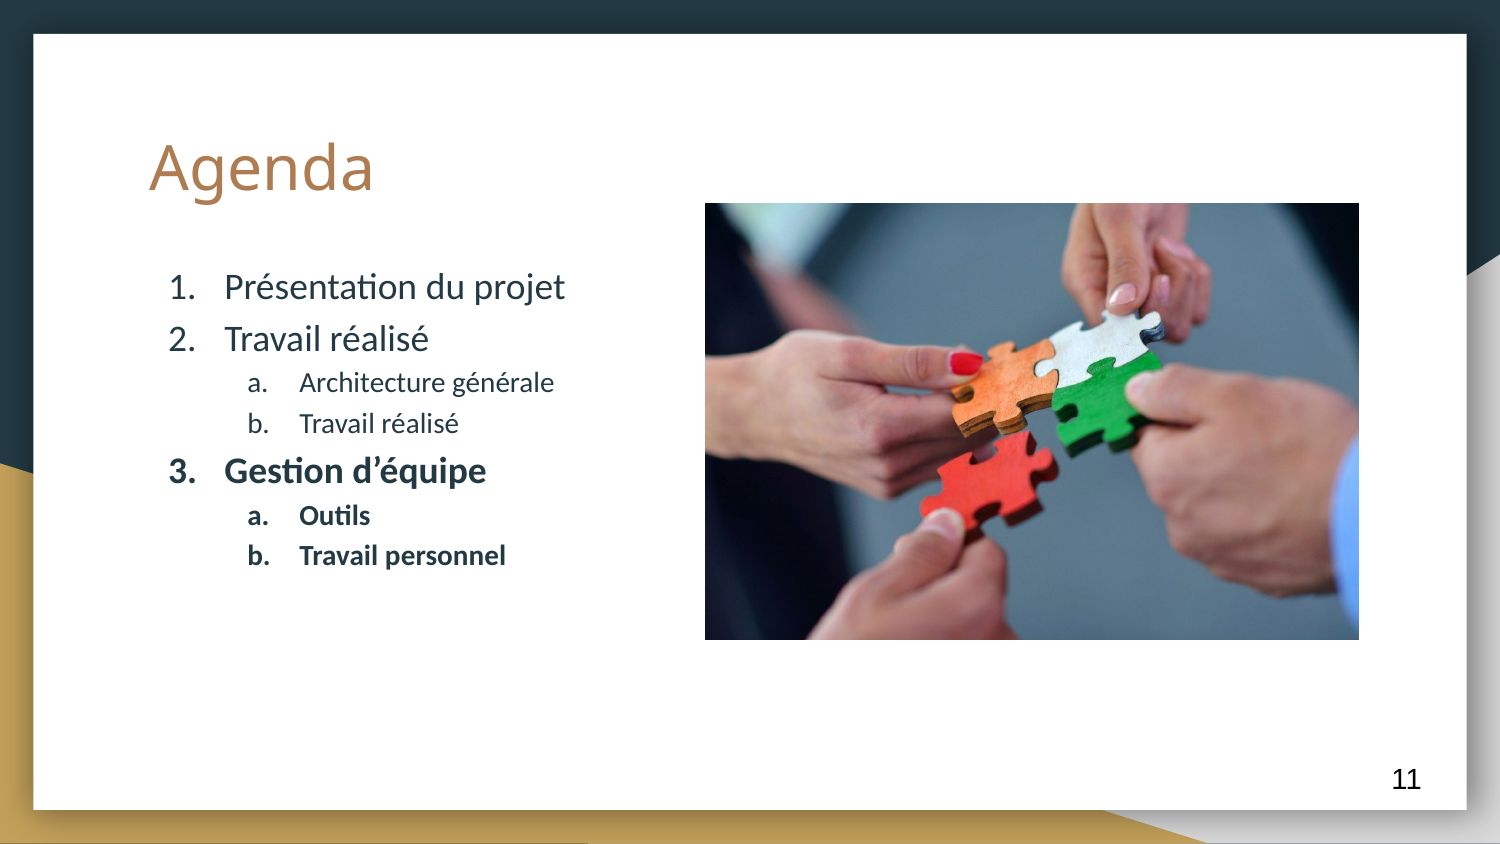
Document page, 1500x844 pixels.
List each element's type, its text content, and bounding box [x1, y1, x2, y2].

picture [704, 203, 1359, 641]
list Présentation du projet Travail réalisé Architecture générale Travail réalisé Gestion d’équipe Outils Travail personnel [134, 240, 797, 729]
slide_number ‹#› [1376, 745, 1467, 810]
text_box Agenda [134, 113, 739, 215]
